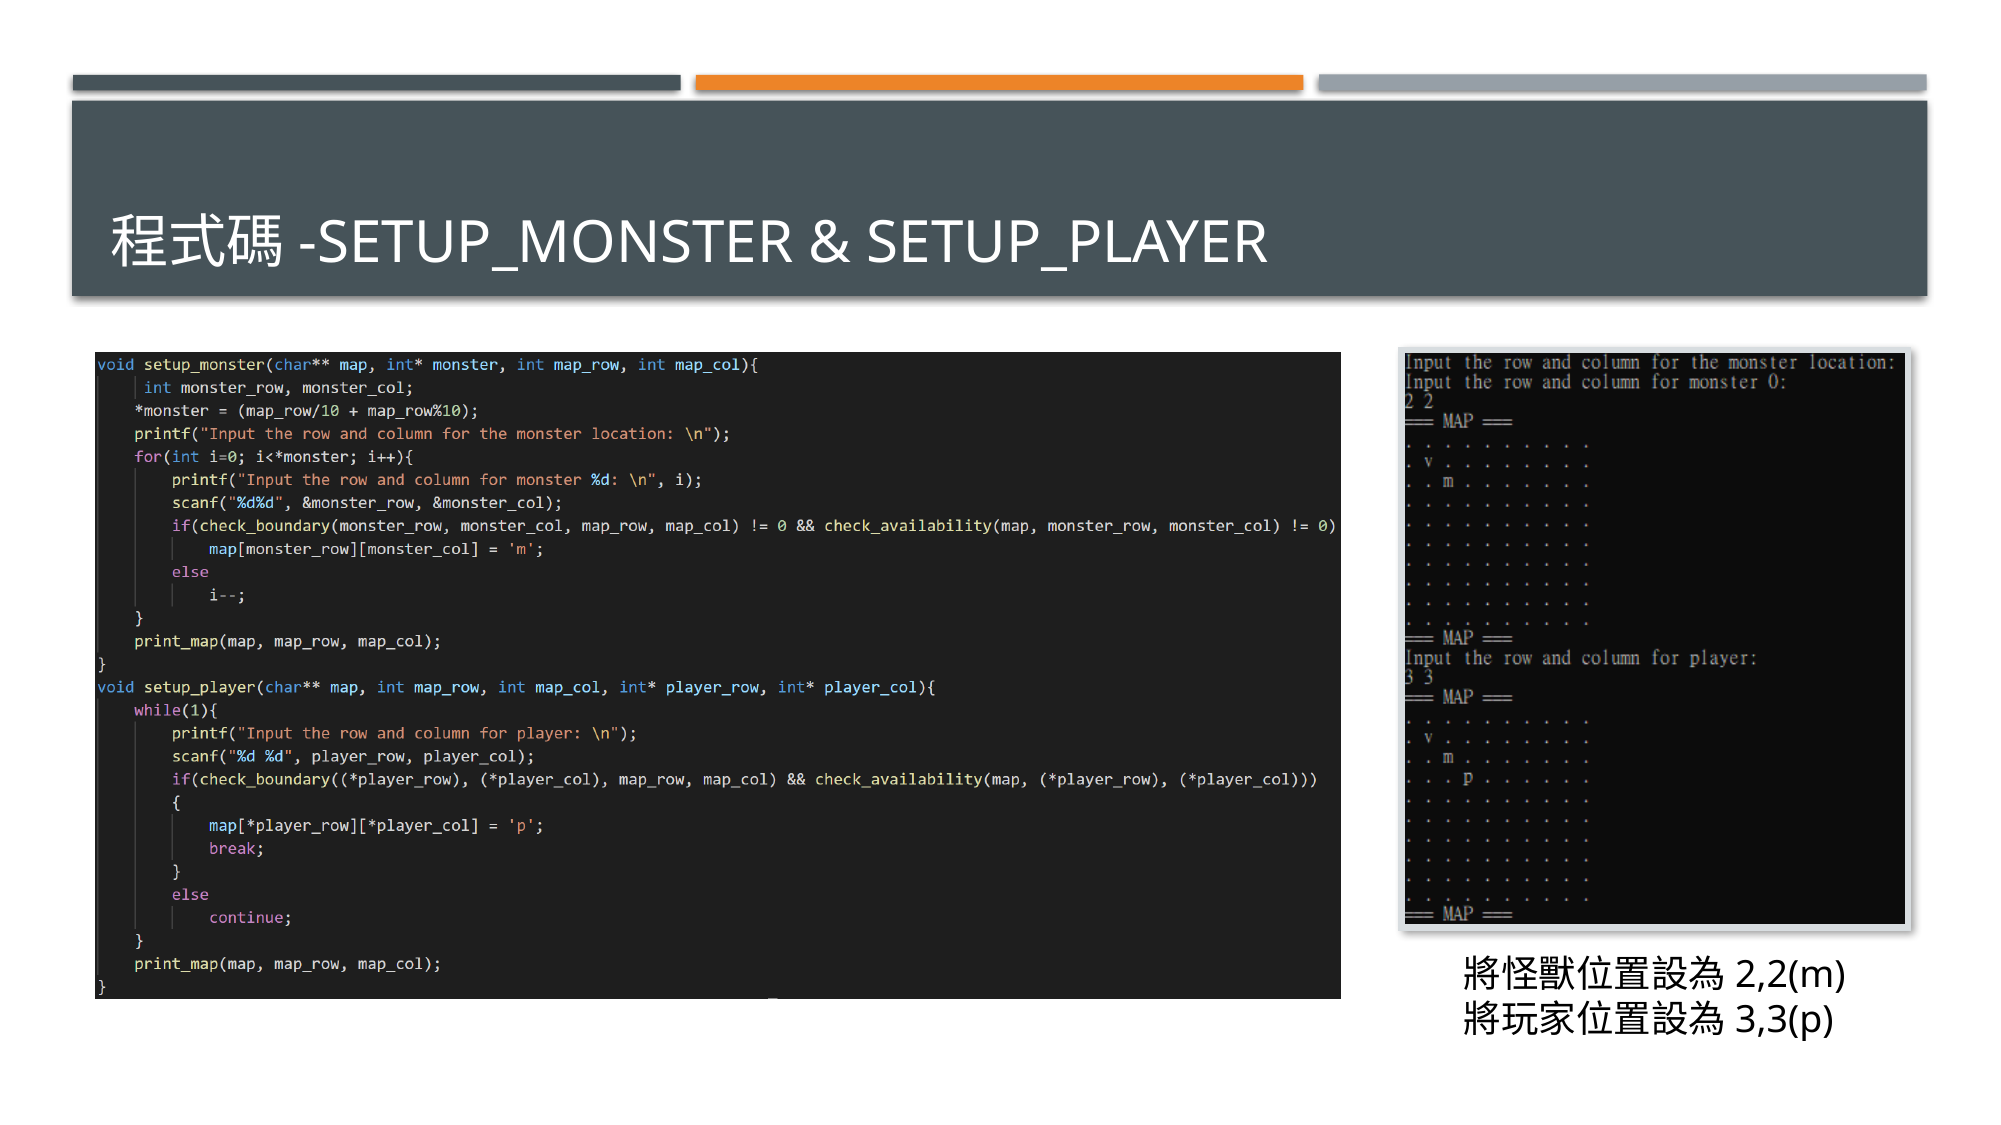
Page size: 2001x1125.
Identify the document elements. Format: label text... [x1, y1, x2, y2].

picture [1404, 352, 1906, 925]
title 程式碼-setup_monster & setup_player [95, 115, 1905, 282]
text_box 將怪獸位置設為2,2(m) 將玩家位置設為3,3(p) [1448, 942, 1861, 1048]
picture [94, 352, 1341, 999]
